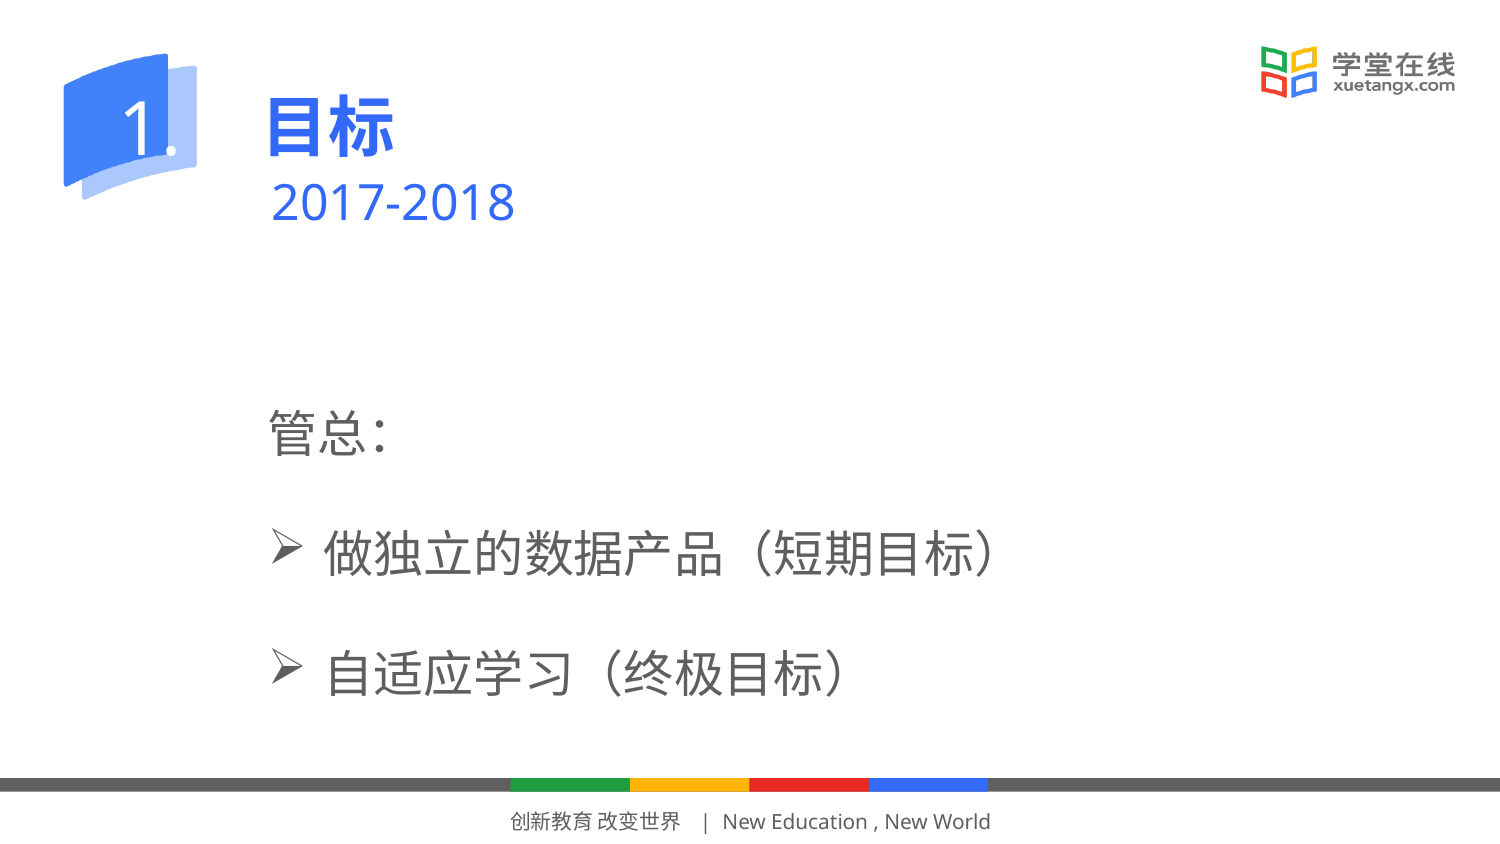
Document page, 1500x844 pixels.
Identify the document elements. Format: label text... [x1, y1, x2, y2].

text_box 2017-2018 [256, 163, 531, 239]
text_box 1. [104, 73, 197, 178]
picture [62, 50, 170, 188]
picture [1238, 0, 1477, 150]
text_box 目标 [247, 77, 411, 172]
text_box 管总： 做独立的数据产品（短期目标） 自适应学习（终极目标） [252, 335, 1039, 711]
